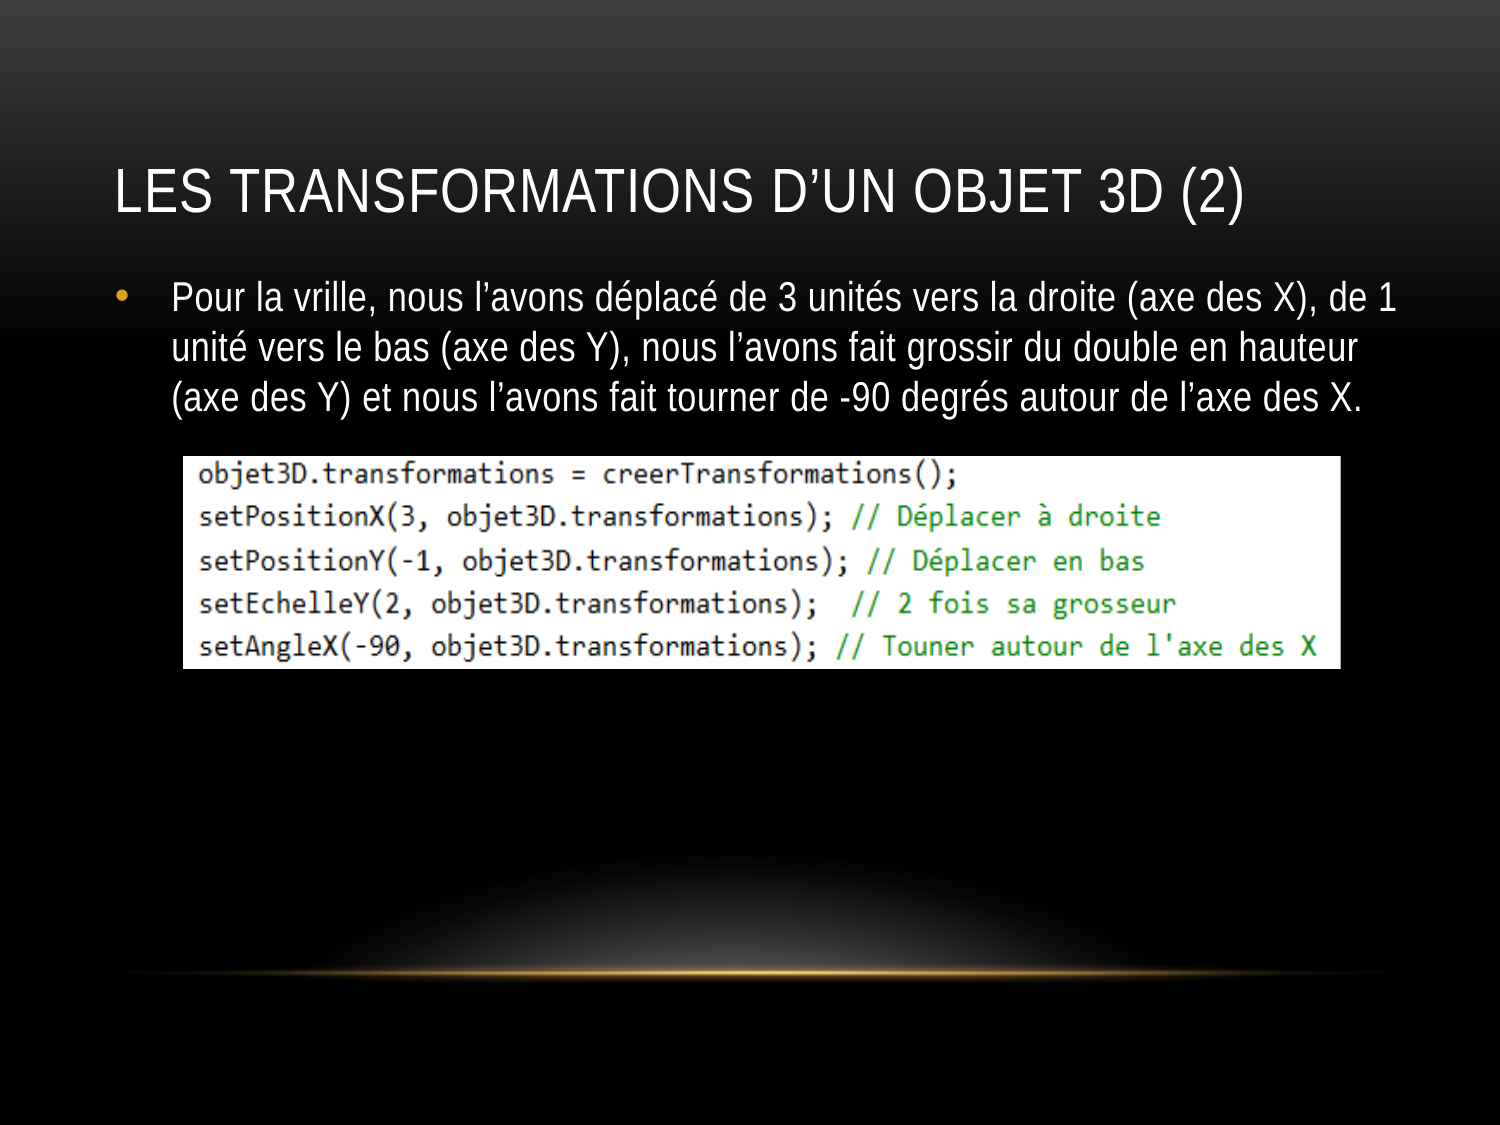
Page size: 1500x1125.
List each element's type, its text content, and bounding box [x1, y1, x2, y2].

title Les transformations d’un objet 3D (2) [99, 45, 1400, 233]
picture [0, 0, 1500, 1125]
list Pour la vrille, nous l’avons déplacé de 3 unités vers la droite (axe des X), de 1 unité vers le bas (axe des Y), nous l’avons fait grossir du double en hauteur (axe des Y) et nous l’avons fait tourner de -90 degrés autour de l’axe des X. [99, 262, 1447, 938]
